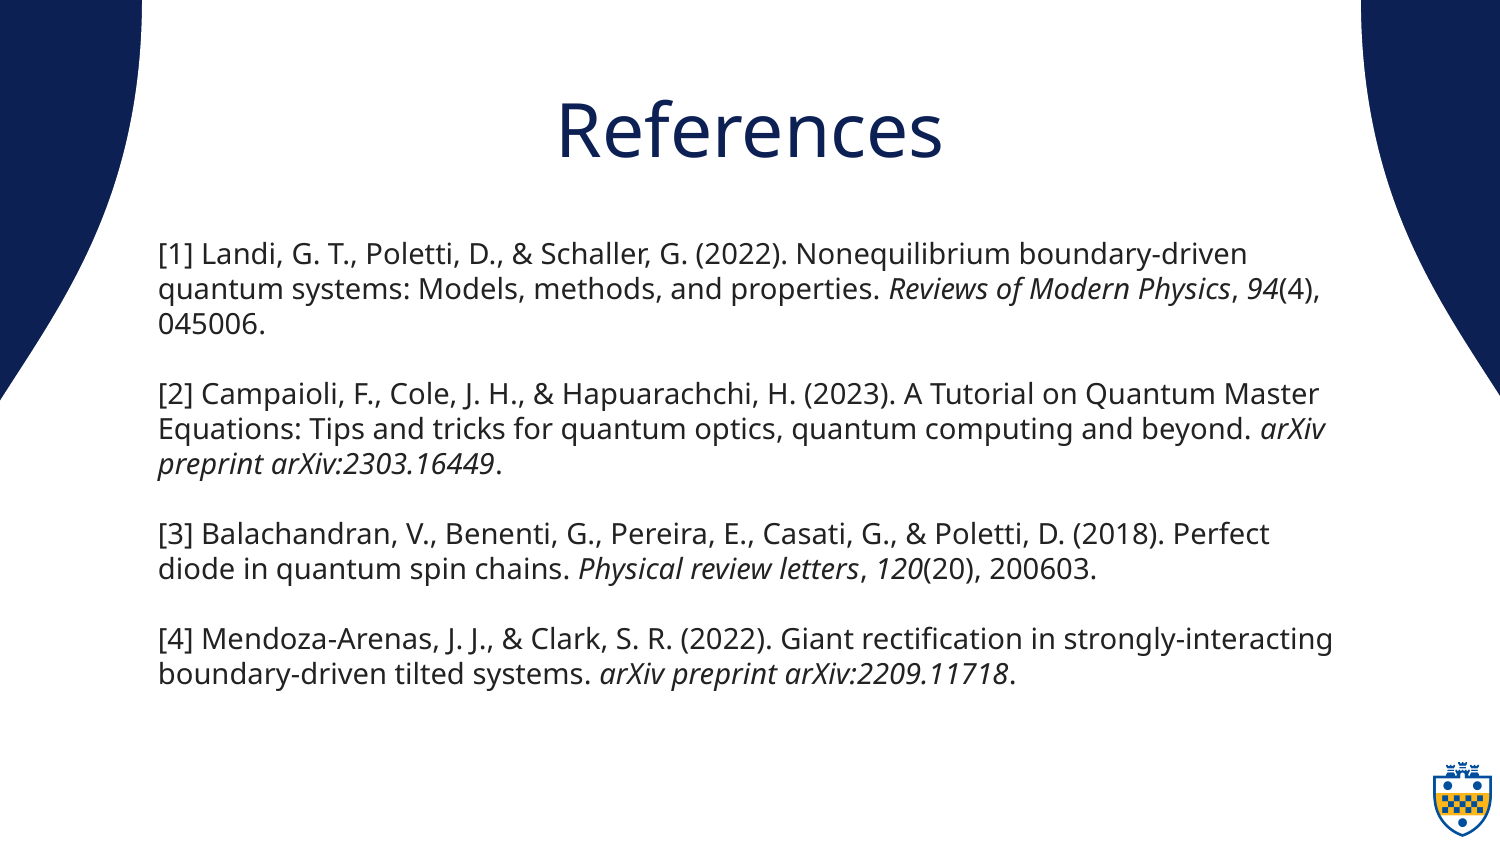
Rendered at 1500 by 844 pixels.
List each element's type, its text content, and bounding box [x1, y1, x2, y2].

picture [1432, 762, 1492, 837]
title References [118, 87, 1382, 167]
text_box [1] Landi, G. T., Poletti, D., & Schaller, G. (2022). Nonequilibrium boundary-driven quantum systems: Models, methods, and properties. Reviews of Modern Physics, 94(4), 045006. [2] Campaioli, F., Cole, J. H., & Hapuarachchi, H. (2023). A Tutorial on Quantum Master Equations: Tips and tricks for quantum optics, quantum computing and beyond. arXiv preprint arXiv:2303.16449. [3] Balachandran, V., Benenti, G., Pereira, E., Casati, G., & Poletti, D. (2018). Perfect diode in quantum spin chains. Physical review letters, 120(20), 200603. [4] Mendoza-Arenas, J. J., & Clark, S. R. (2022). Giant rectification in strongly-interacting boundary-driven tilted systems. arXiv preprint arXiv:2209.11718. [143, 228, 1357, 698]
